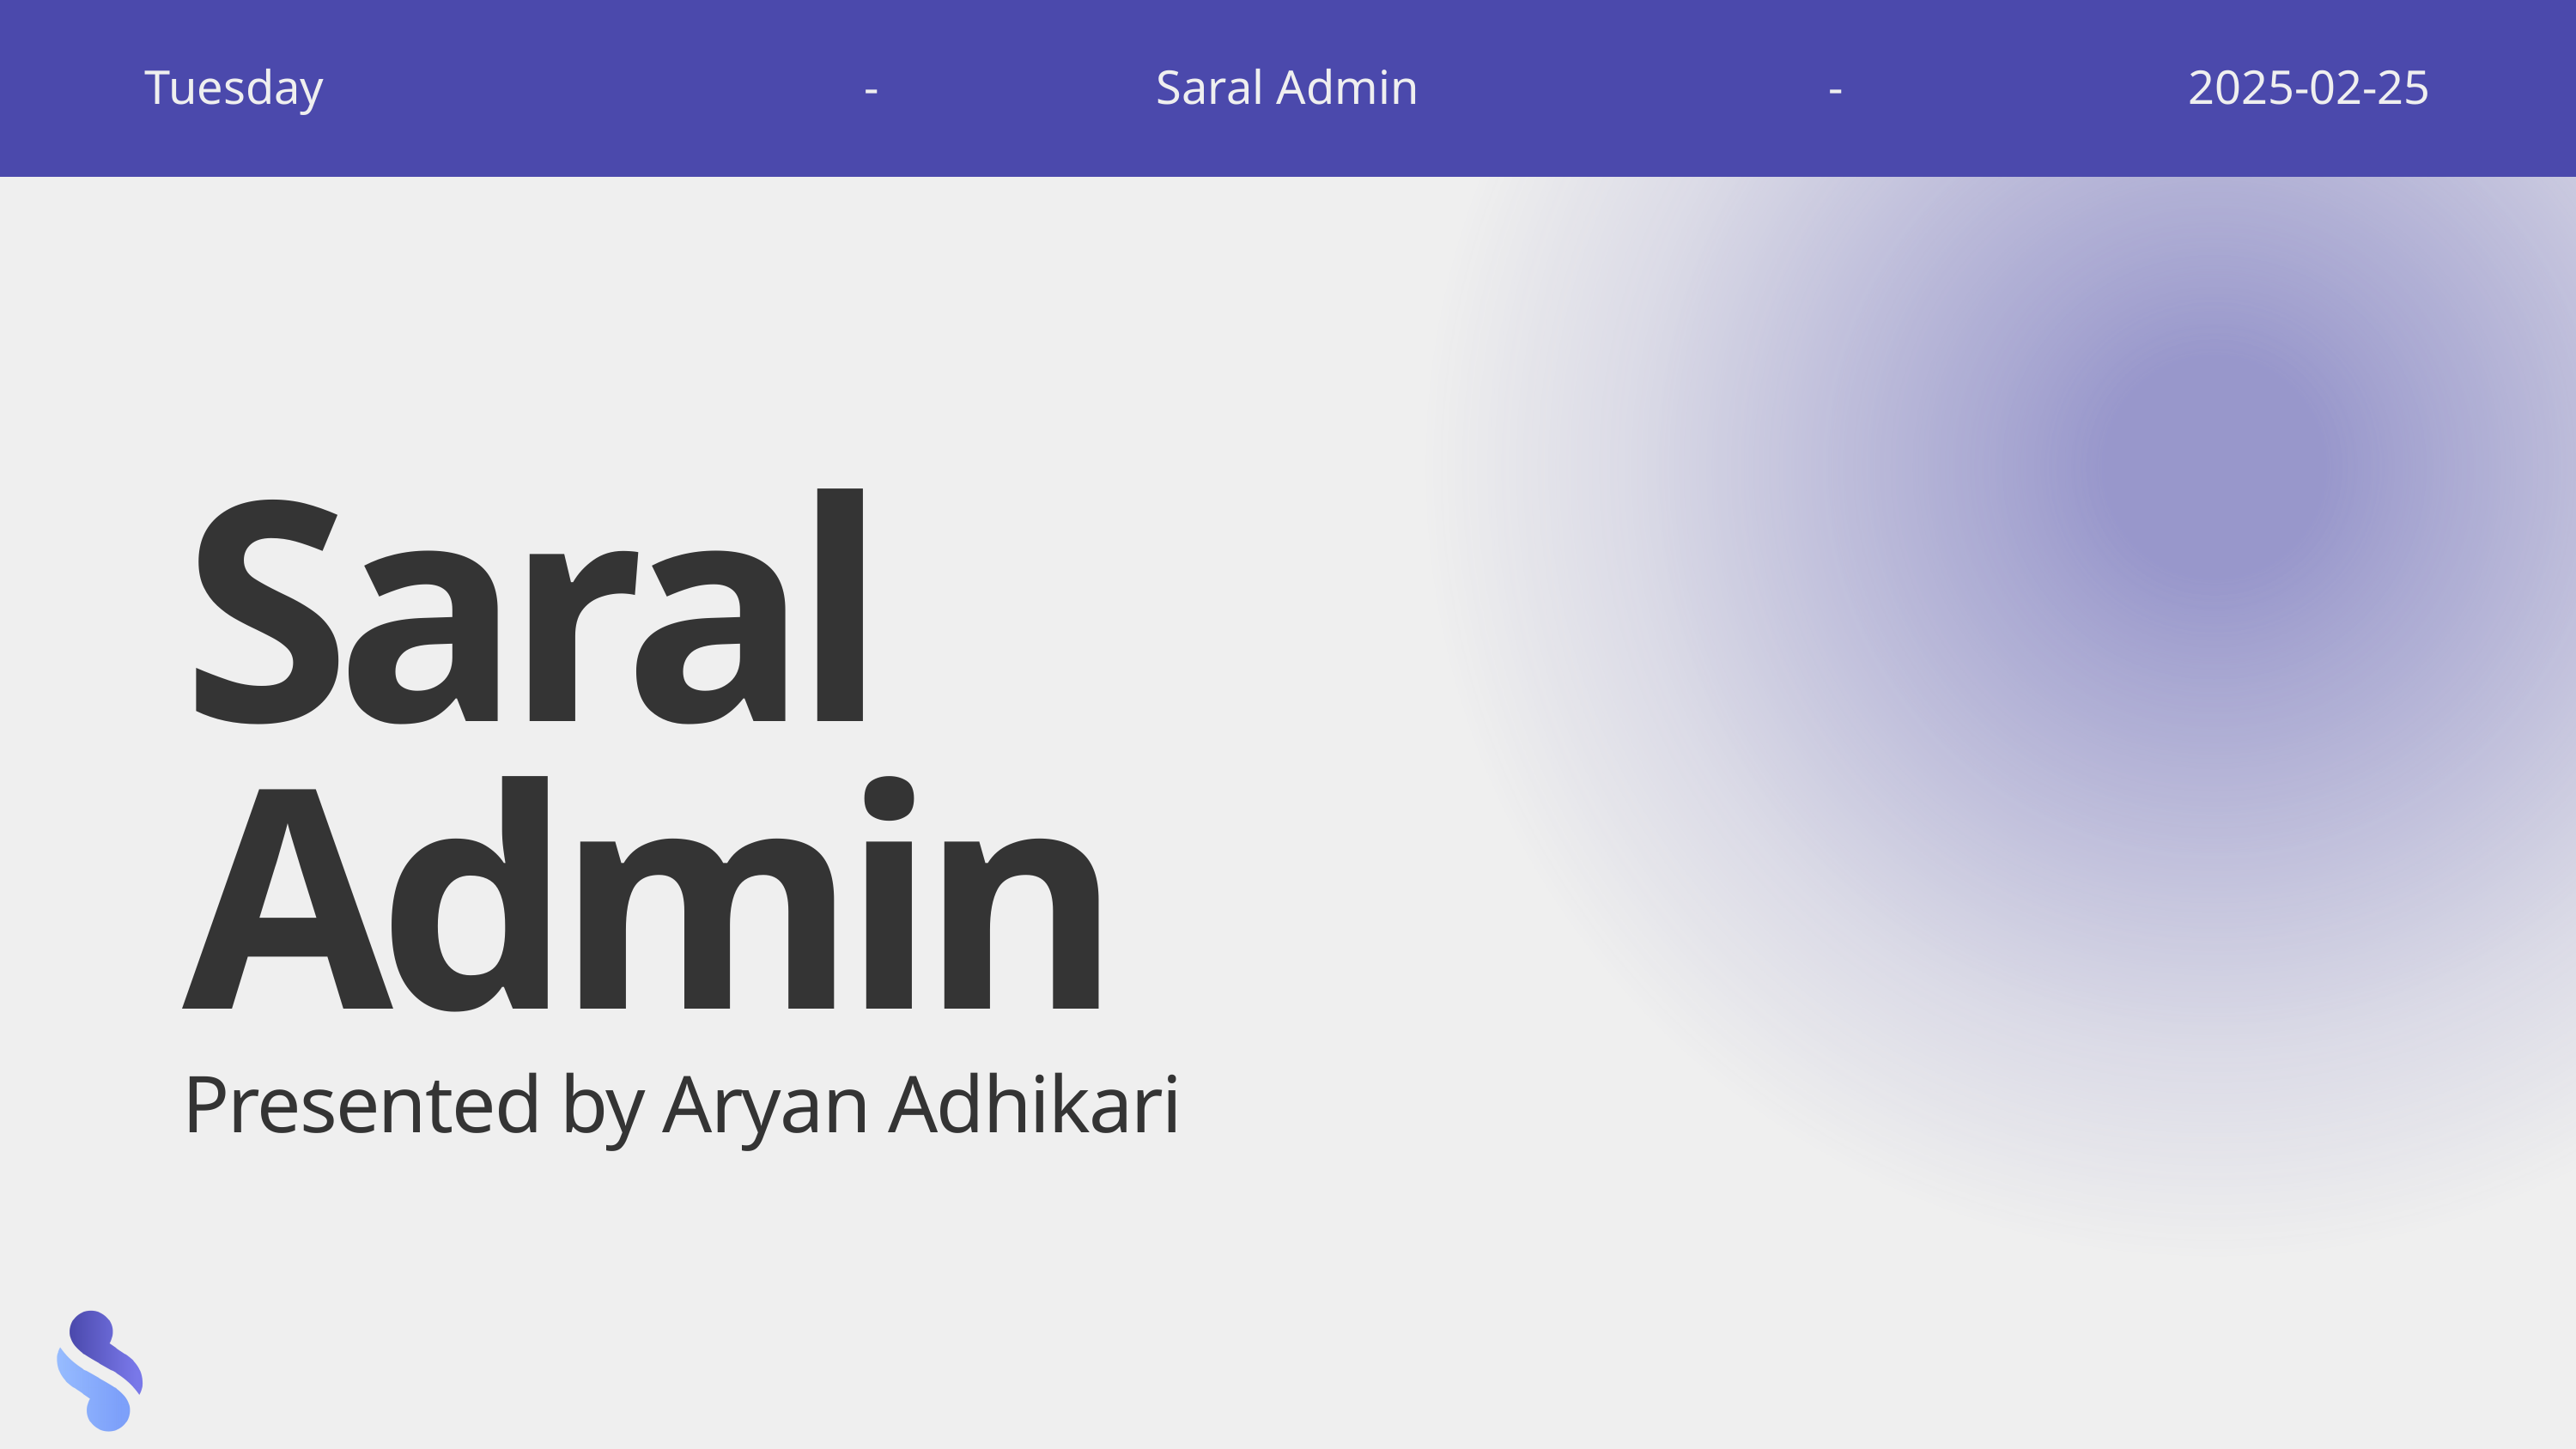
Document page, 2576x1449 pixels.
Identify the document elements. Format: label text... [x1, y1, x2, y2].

text_box Presented by Aryan Adhikari [182, 1070, 1375, 1149]
text_box Saral Admin [182, 494, 1473, 1071]
text_box [1424, 186, 2576, 1258]
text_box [0, 0, 2576, 177]
text_box [32, 1303, 167, 1439]
